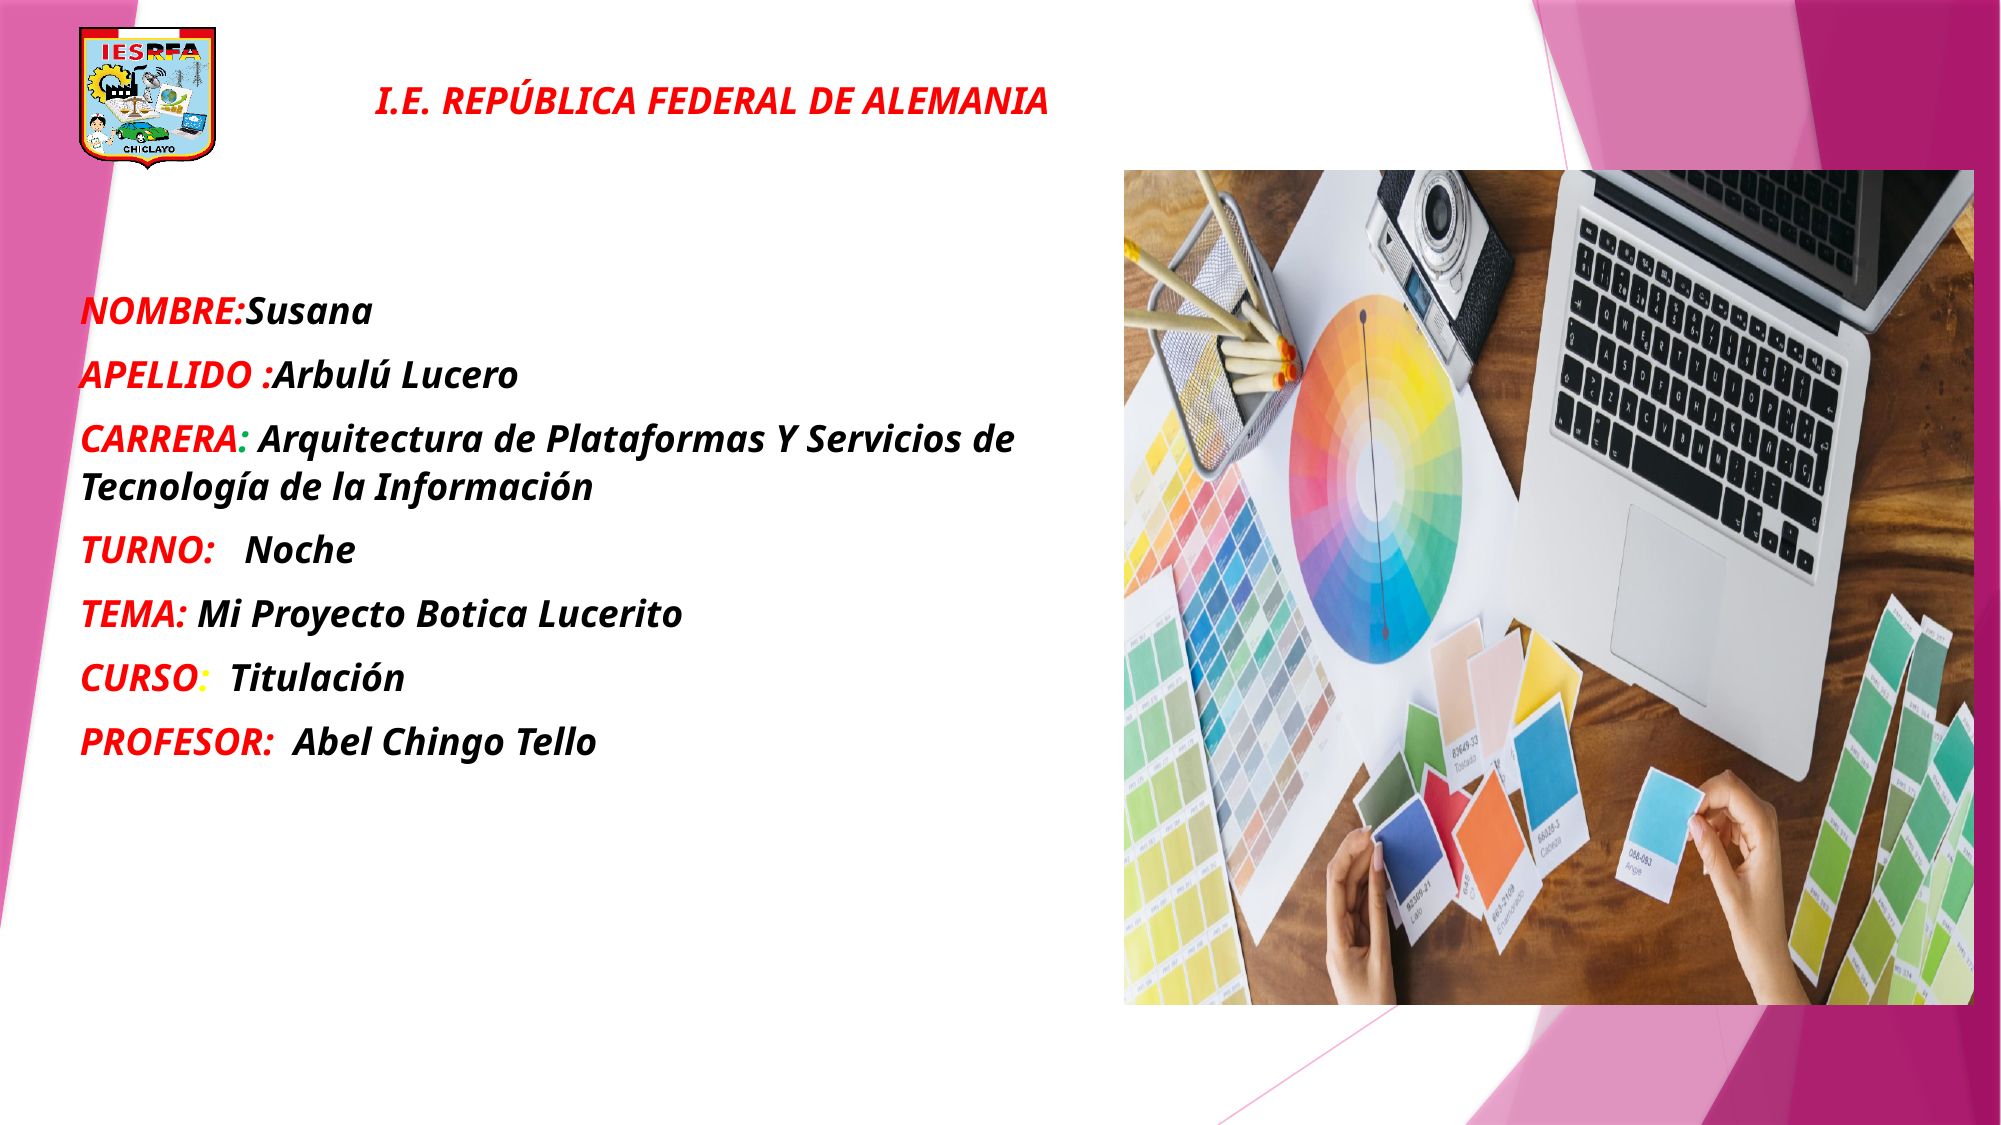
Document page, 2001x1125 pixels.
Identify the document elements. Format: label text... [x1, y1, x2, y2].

text_box NOMBRE:Susana APELLIDO :Arbulú Lucero CARRERA: Arquitectura de Plataformas Y Servicios de Tecnología de la Información TURNO: Noche TEMA: Mi Proyecto Botica Lucerito CURSO: Titulación PROFESOR: Abel Chingo Tello [65, 276, 1105, 771]
text_box I.E. REPÚBLICA FEDERAL DE ALEMANIA [361, 67, 1363, 130]
picture [1123, 168, 1974, 1006]
picture [78, 26, 216, 170]
